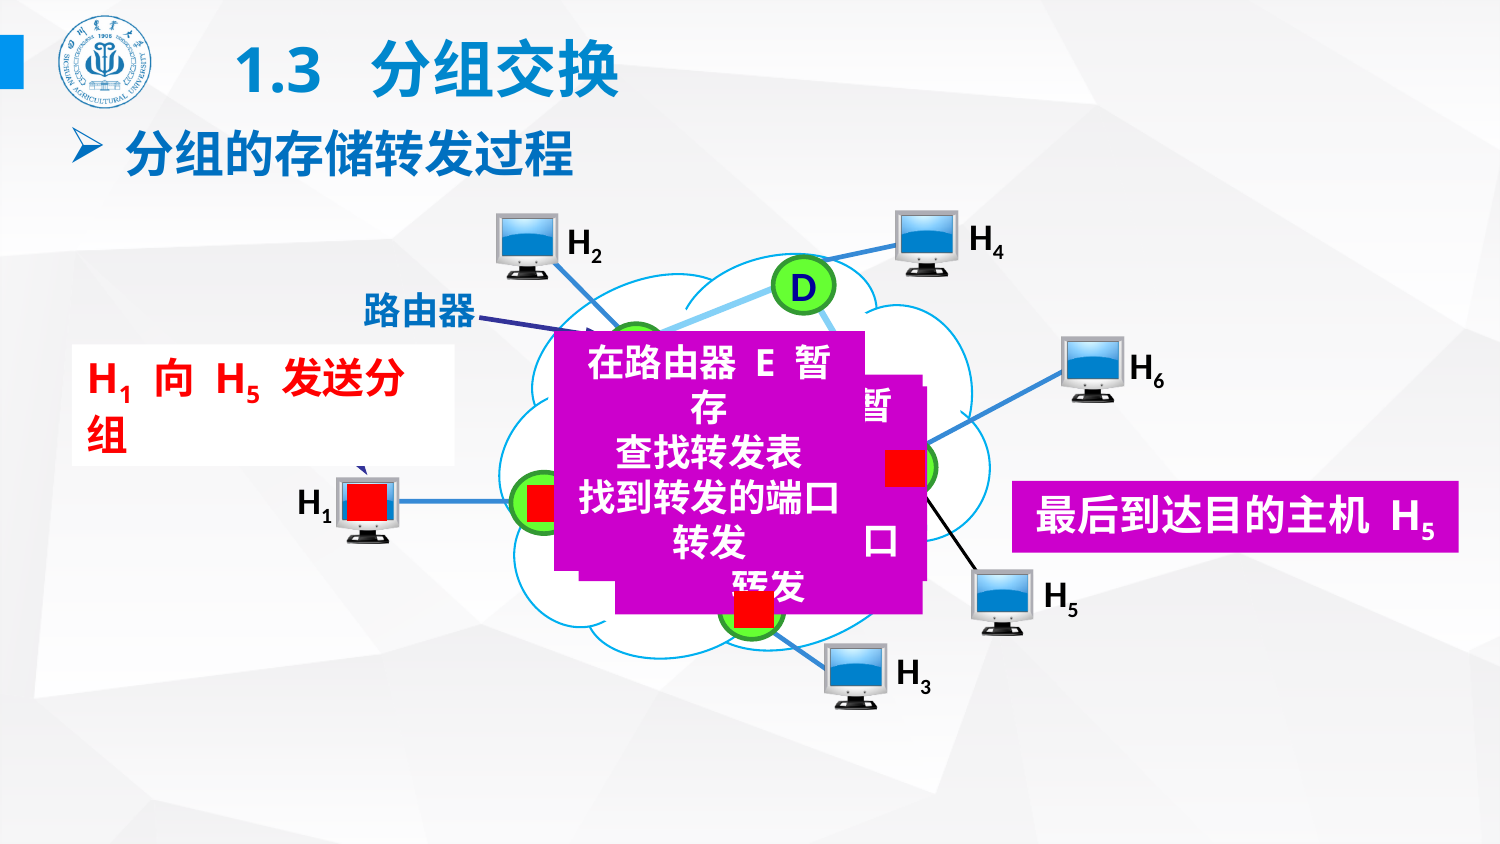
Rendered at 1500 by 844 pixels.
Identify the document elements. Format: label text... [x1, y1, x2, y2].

text_box 路由器 [349, 280, 492, 340]
text_box H4 [954, 205, 1019, 272]
picture [0, 0, 1500, 844]
text_box 分组的存储转发过程 [53, 114, 1436, 190]
title 1.3 分组交换 [218, 20, 1436, 114]
text_box H2 [563, 209, 618, 254]
text_box 最后到达目的主机 H5 [1012, 480, 1459, 553]
text_box H6 [1131, 334, 1180, 401]
text_box H1 [282, 469, 348, 536]
text_box H5 [1029, 562, 1094, 629]
text_box H3 [898, 666, 947, 706]
text_box [356, 466, 367, 473]
text_box H1 向 H5 发送分组 [71, 344, 455, 466]
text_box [503, 255, 990, 658]
